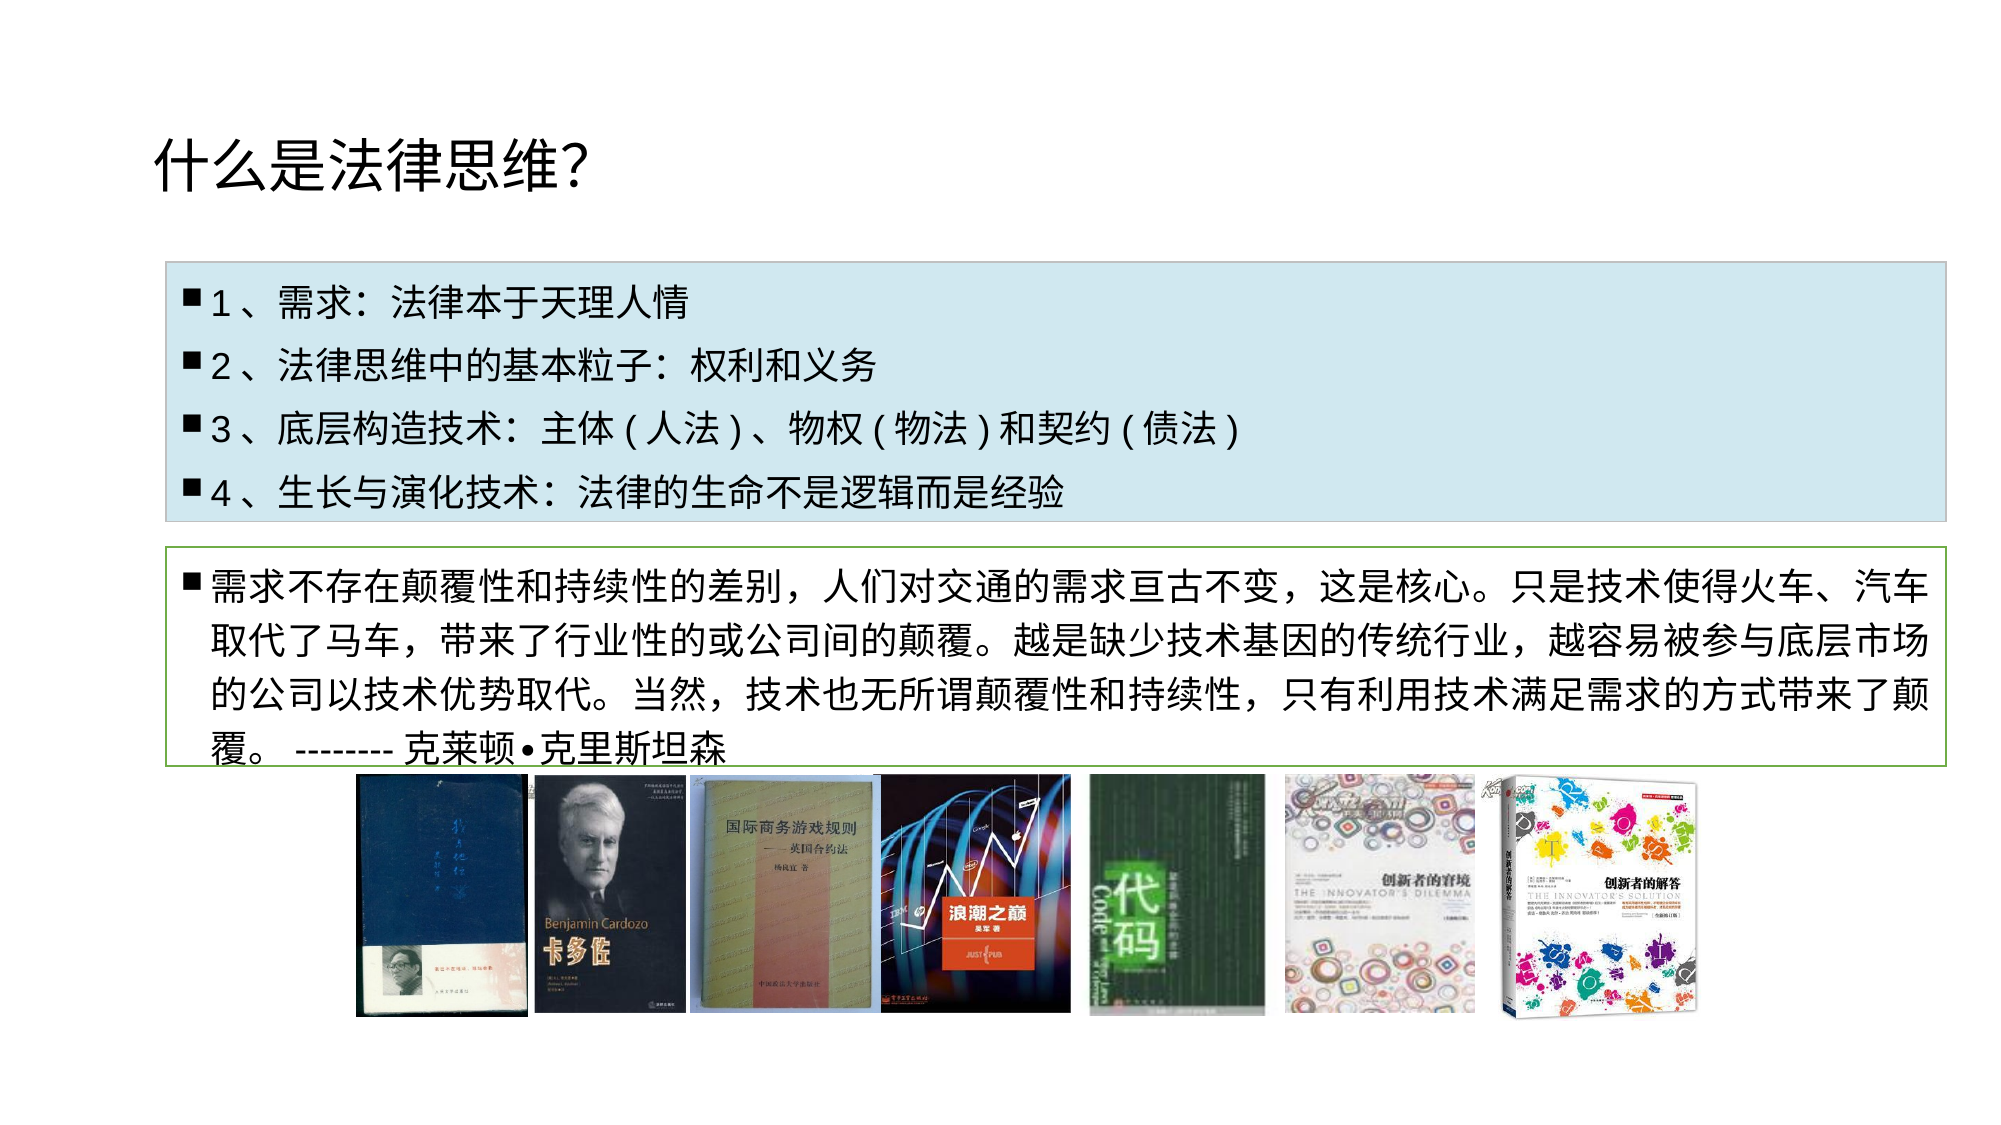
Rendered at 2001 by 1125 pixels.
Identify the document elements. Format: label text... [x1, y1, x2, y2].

picture [1475, 774, 1722, 1021]
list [1285, 774, 1475, 1013]
title 什么是法律思维？ [137, 59, 1863, 278]
picture [356, 774, 1285, 1017]
text_box 1、需求：法律本于天理人情 2、法律思维中的基本粒子：权利和义务 3、底层构造技术：主体(人法)、物权(物法)和契约(债法) 4、生长与演化技术：法律的生命不是逻辑而是经验 [165, 261, 1947, 522]
text_box 需求不存在颠覆性和持续性的差别，人们对交通的需求亘古不变，这是核心。只是技术使得火车、汽车取代了马车，带来了行业性的或公司间的颠覆。越是缺少技术基因的传统行业，越容易被参与底层市场的公司以技术优势取代。当然，技术也无所谓颠覆性和持续性，只有利用技术满足需求的方式带来了颠覆。--------克莱顿∙克里斯坦森 [165, 546, 1947, 767]
